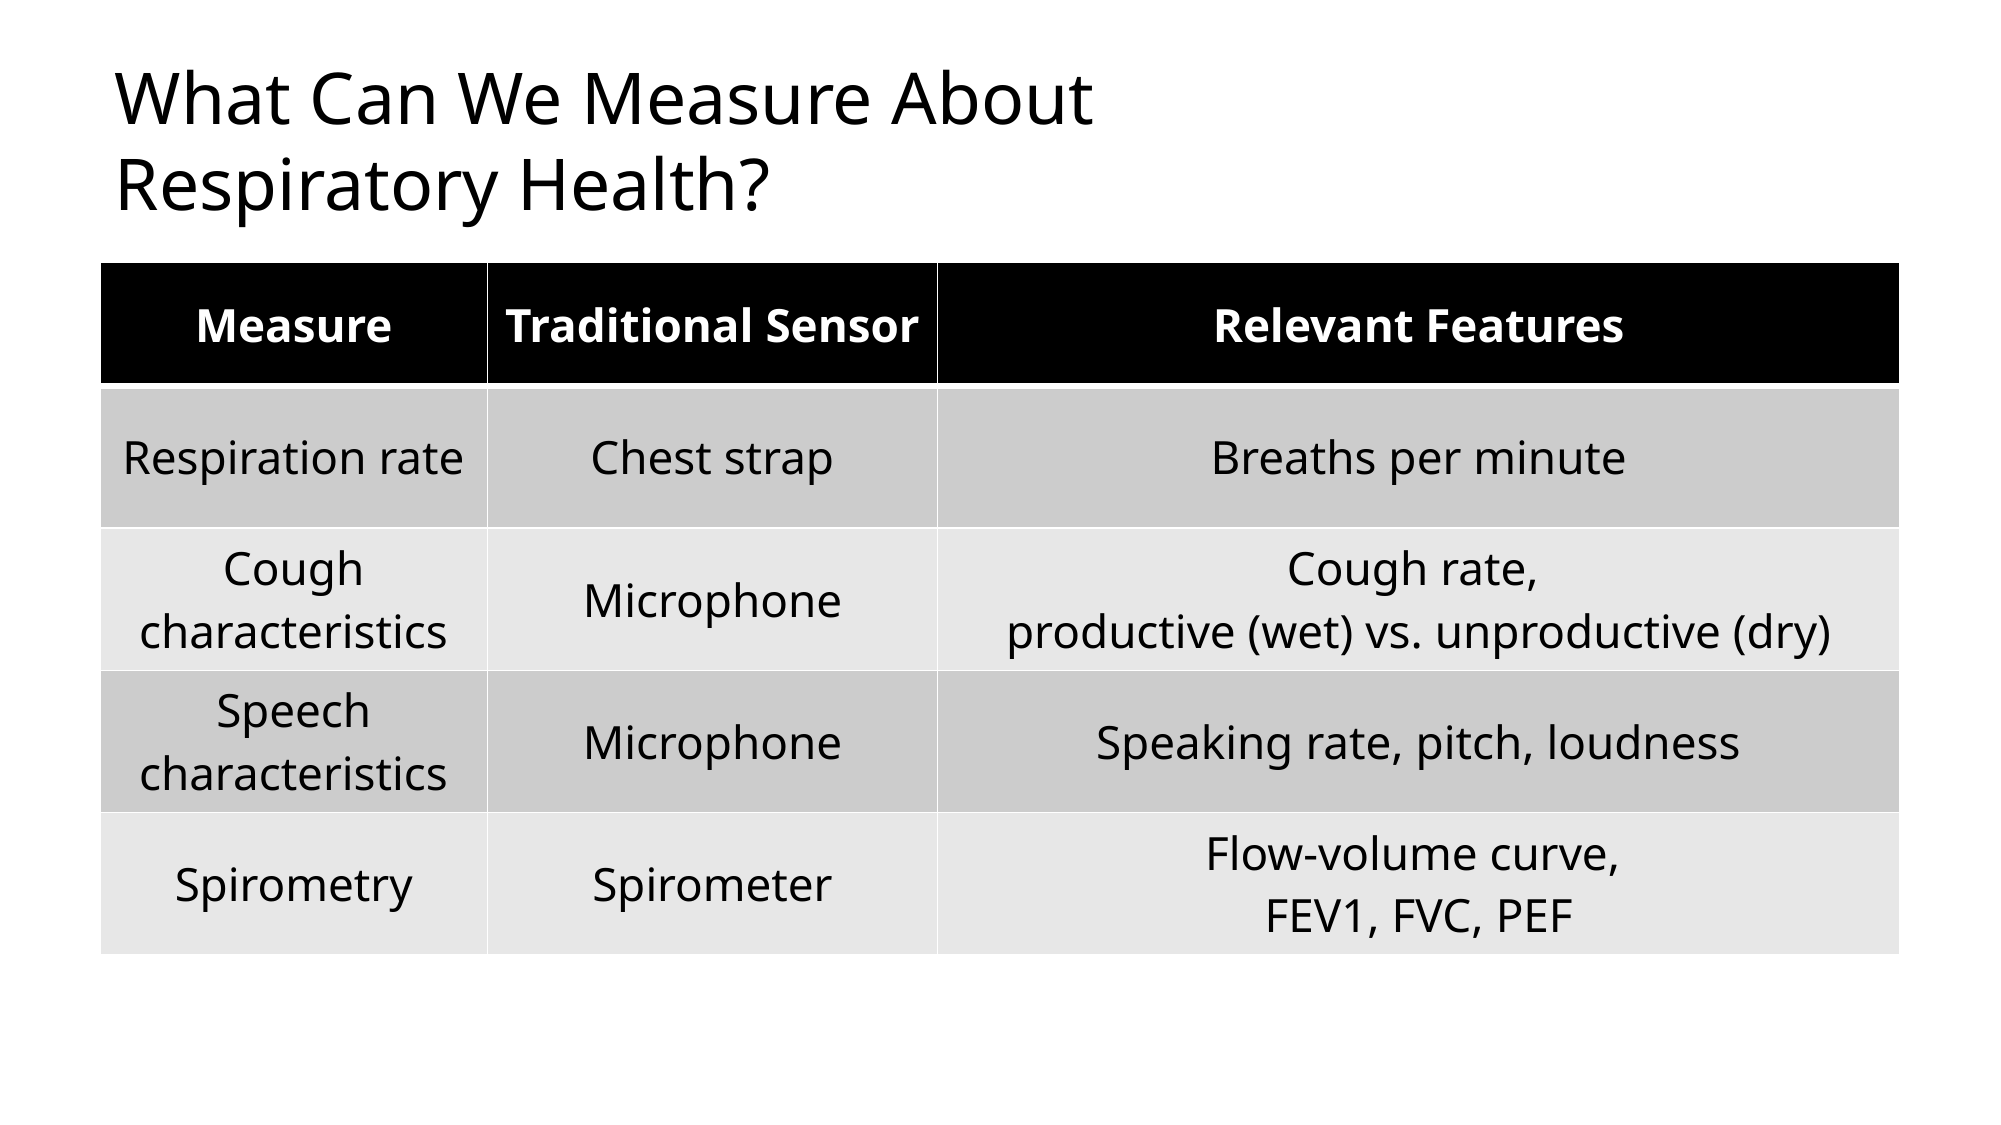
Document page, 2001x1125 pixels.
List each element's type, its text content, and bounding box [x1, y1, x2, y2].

table_cell Respiration rate [101, 389, 487, 527]
table_header Spirometer [488, 813, 937, 954]
table_header Cough rate, productive (wet) vs. unproductive (dry) [938, 529, 1899, 670]
table_header Cough characteristics [101, 529, 487, 670]
table_header Microphone [488, 529, 937, 670]
table_cell Chest strap [488, 389, 937, 527]
table_header Spirometry [101, 813, 487, 954]
table_cell Breaths per minute [938, 389, 1899, 527]
table_header Speech characteristics [101, 671, 487, 812]
table_header Flow-volume curve, FEV1, FVC, PEF [938, 813, 1899, 954]
table_header Microphone [488, 671, 937, 812]
table_header Traditional Sensor [488, 263, 937, 383]
table_header Measure [101, 263, 487, 383]
table_header Speaking rate, pitch, loudness [938, 671, 1899, 812]
title What Can We Measure About Respiratory Health? [99, 45, 1900, 233]
table_header Relevant Features [938, 263, 1899, 383]
